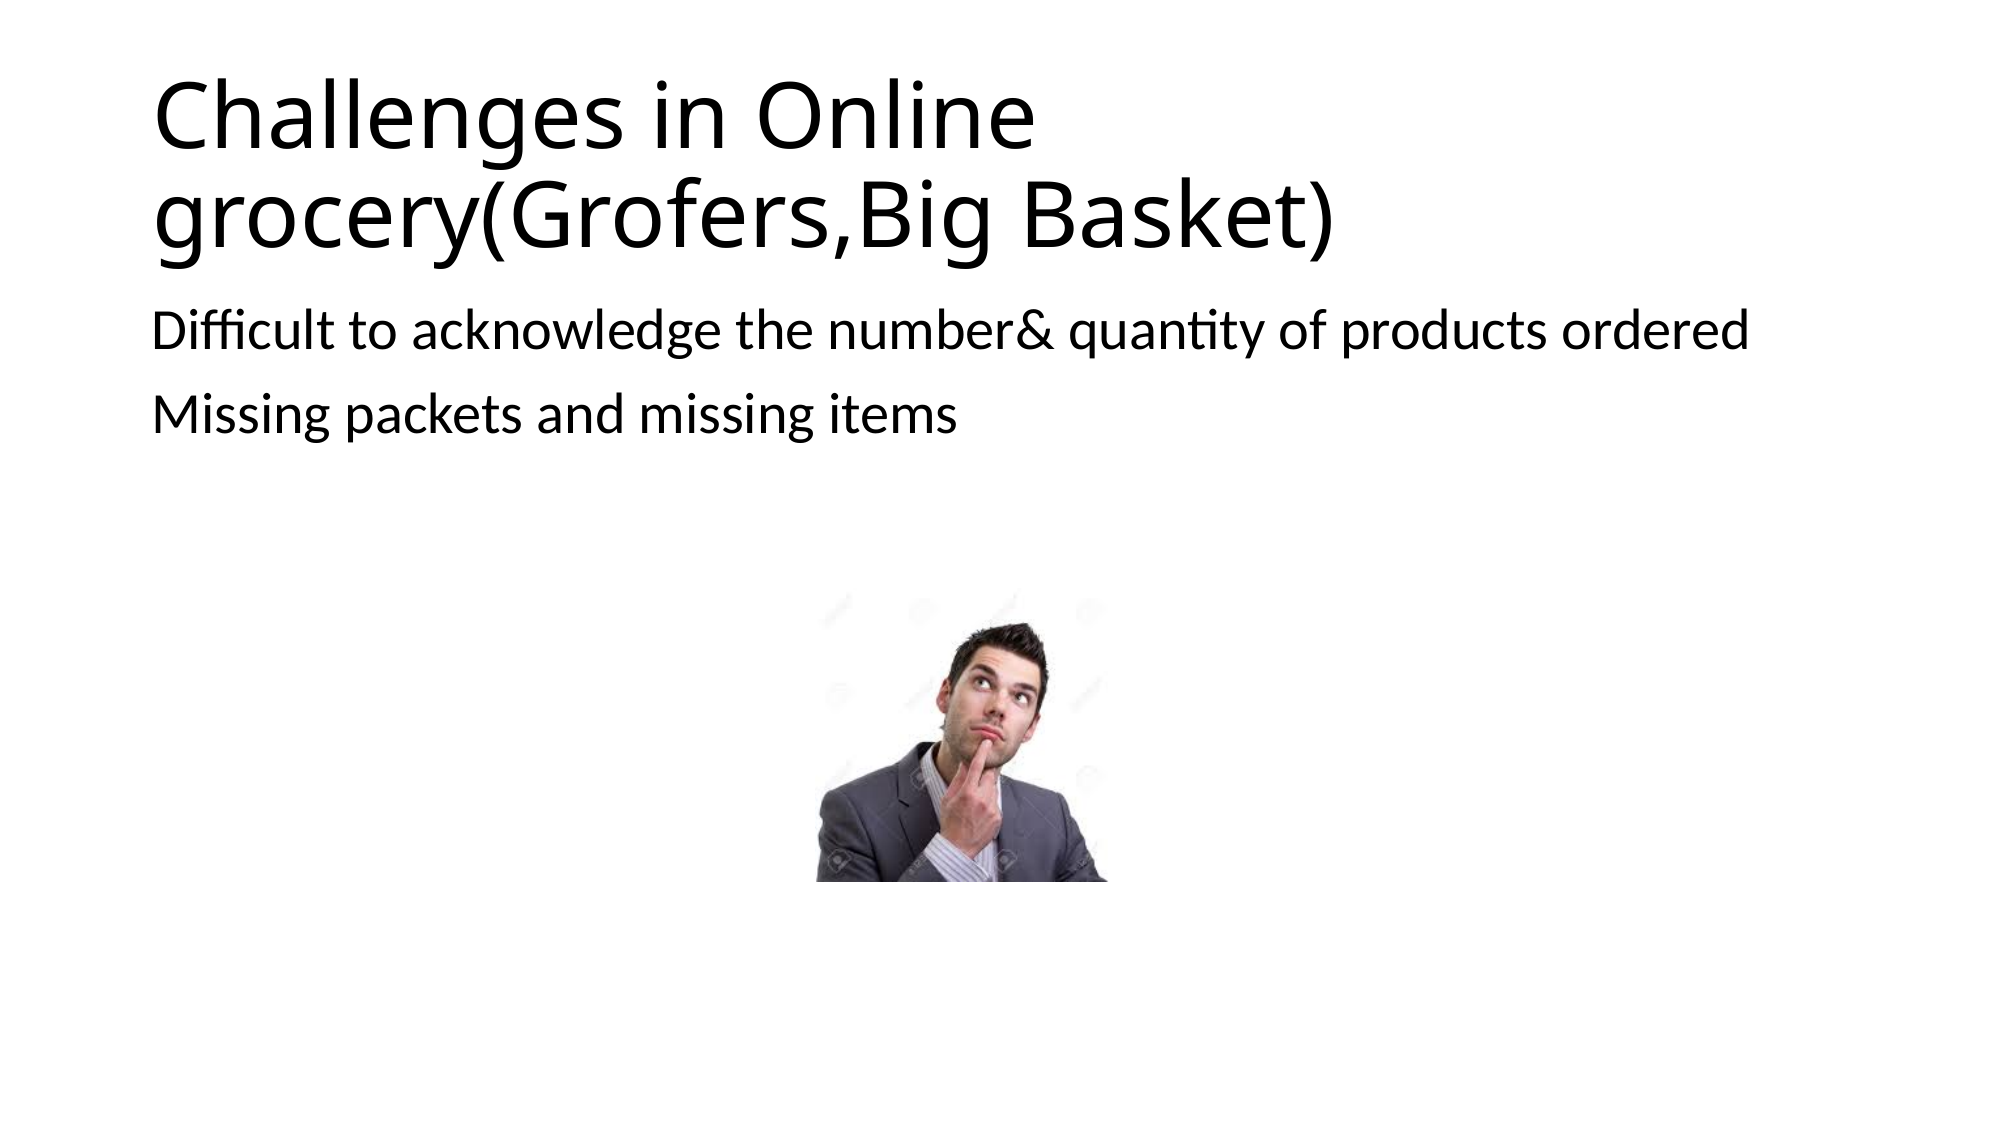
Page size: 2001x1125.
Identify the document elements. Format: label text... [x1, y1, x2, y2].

picture [815, 588, 1109, 882]
list Difficult to acknowledge the number& quantity of products ordered Missing packets and missing items [136, 291, 1863, 1014]
title Challenges in Online grocery(Grofers,Big Basket) [137, 59, 1863, 278]
